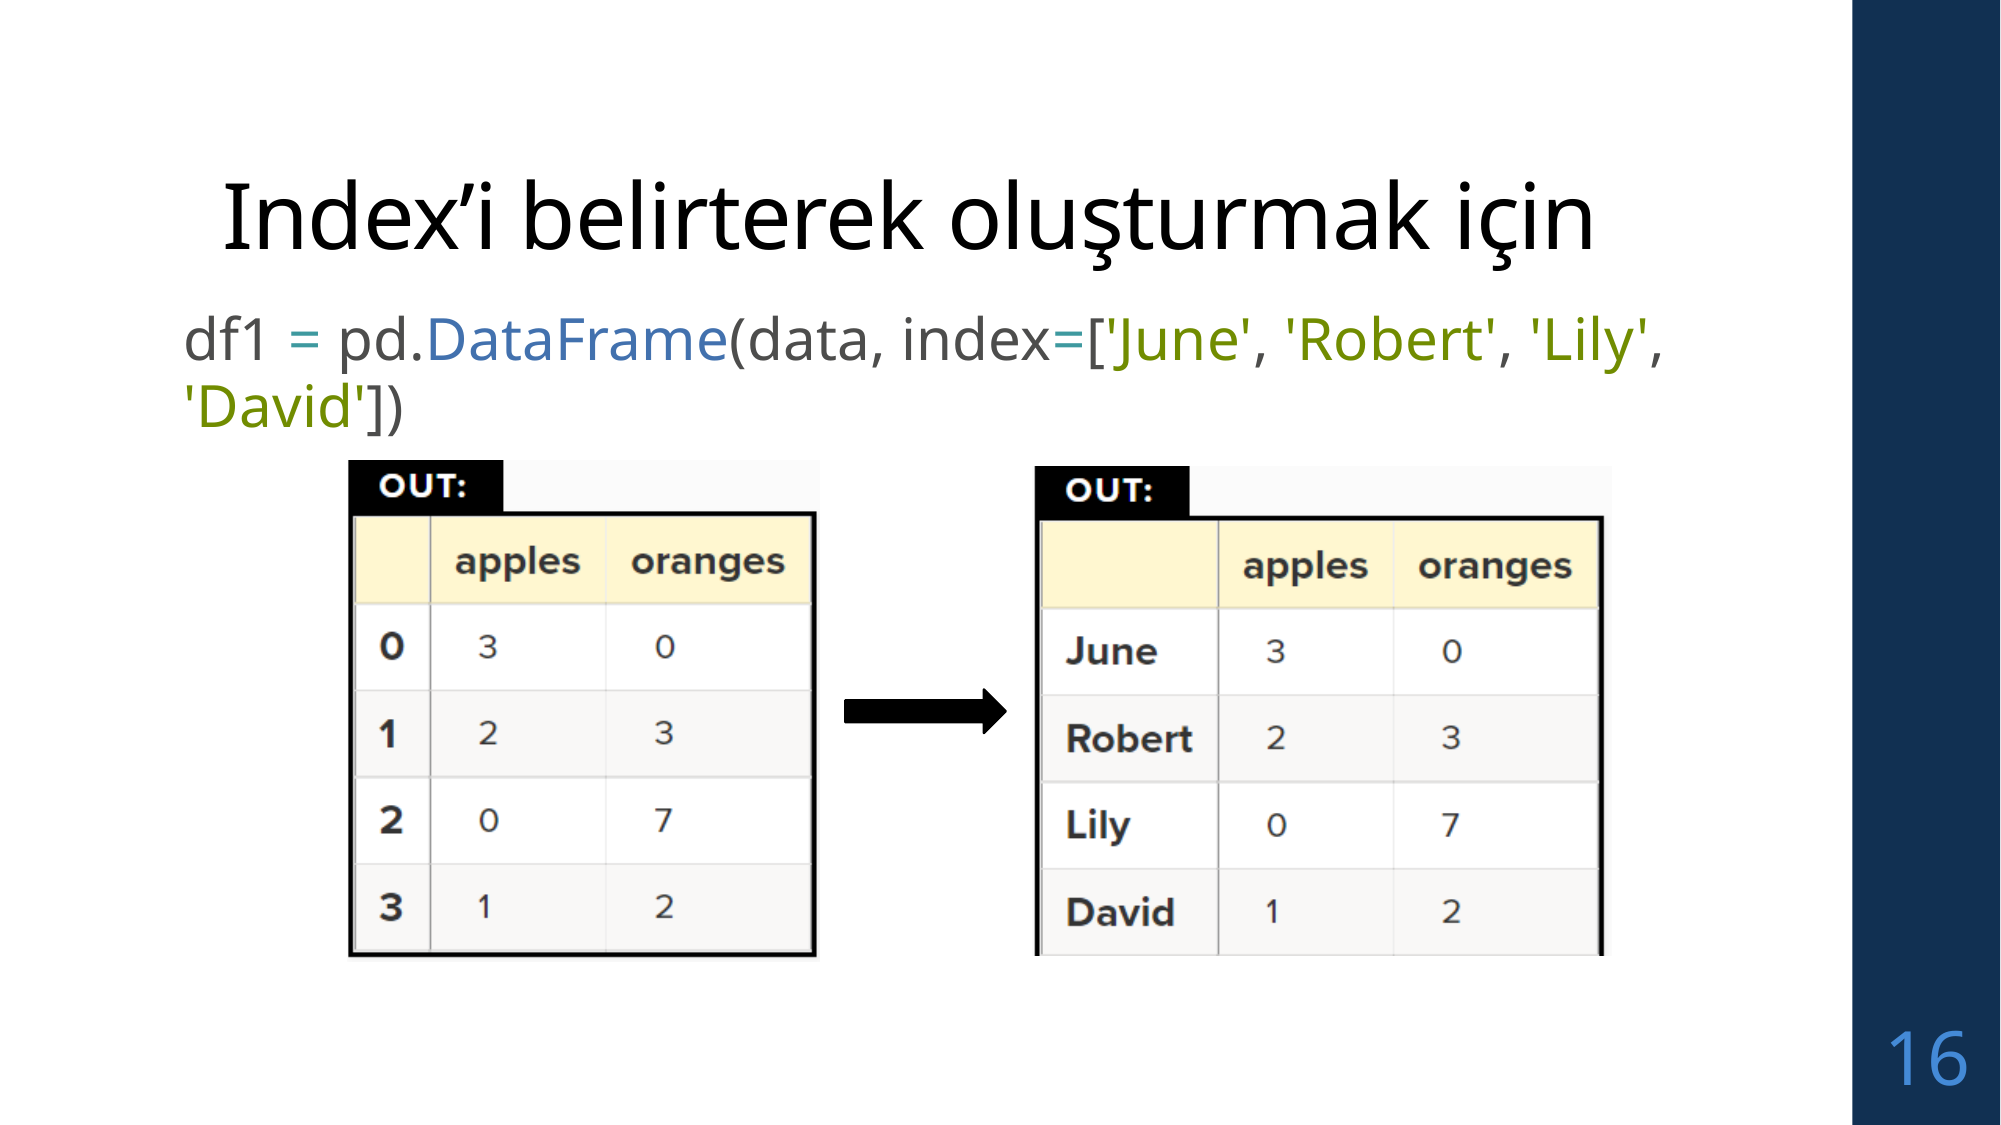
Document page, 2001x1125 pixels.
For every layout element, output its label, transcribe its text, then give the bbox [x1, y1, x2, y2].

picture [1031, 466, 1612, 956]
title Index’i belirterek oluşturmak için [206, 60, 1797, 278]
text_box [844, 688, 1007, 735]
slide_number 16 [1852, 1012, 2000, 1110]
picture [346, 460, 820, 963]
list df1 = pd.DataFrame(data, index=['June', 'Robert', 'Lily', 'David']) [168, 299, 1782, 1014]
